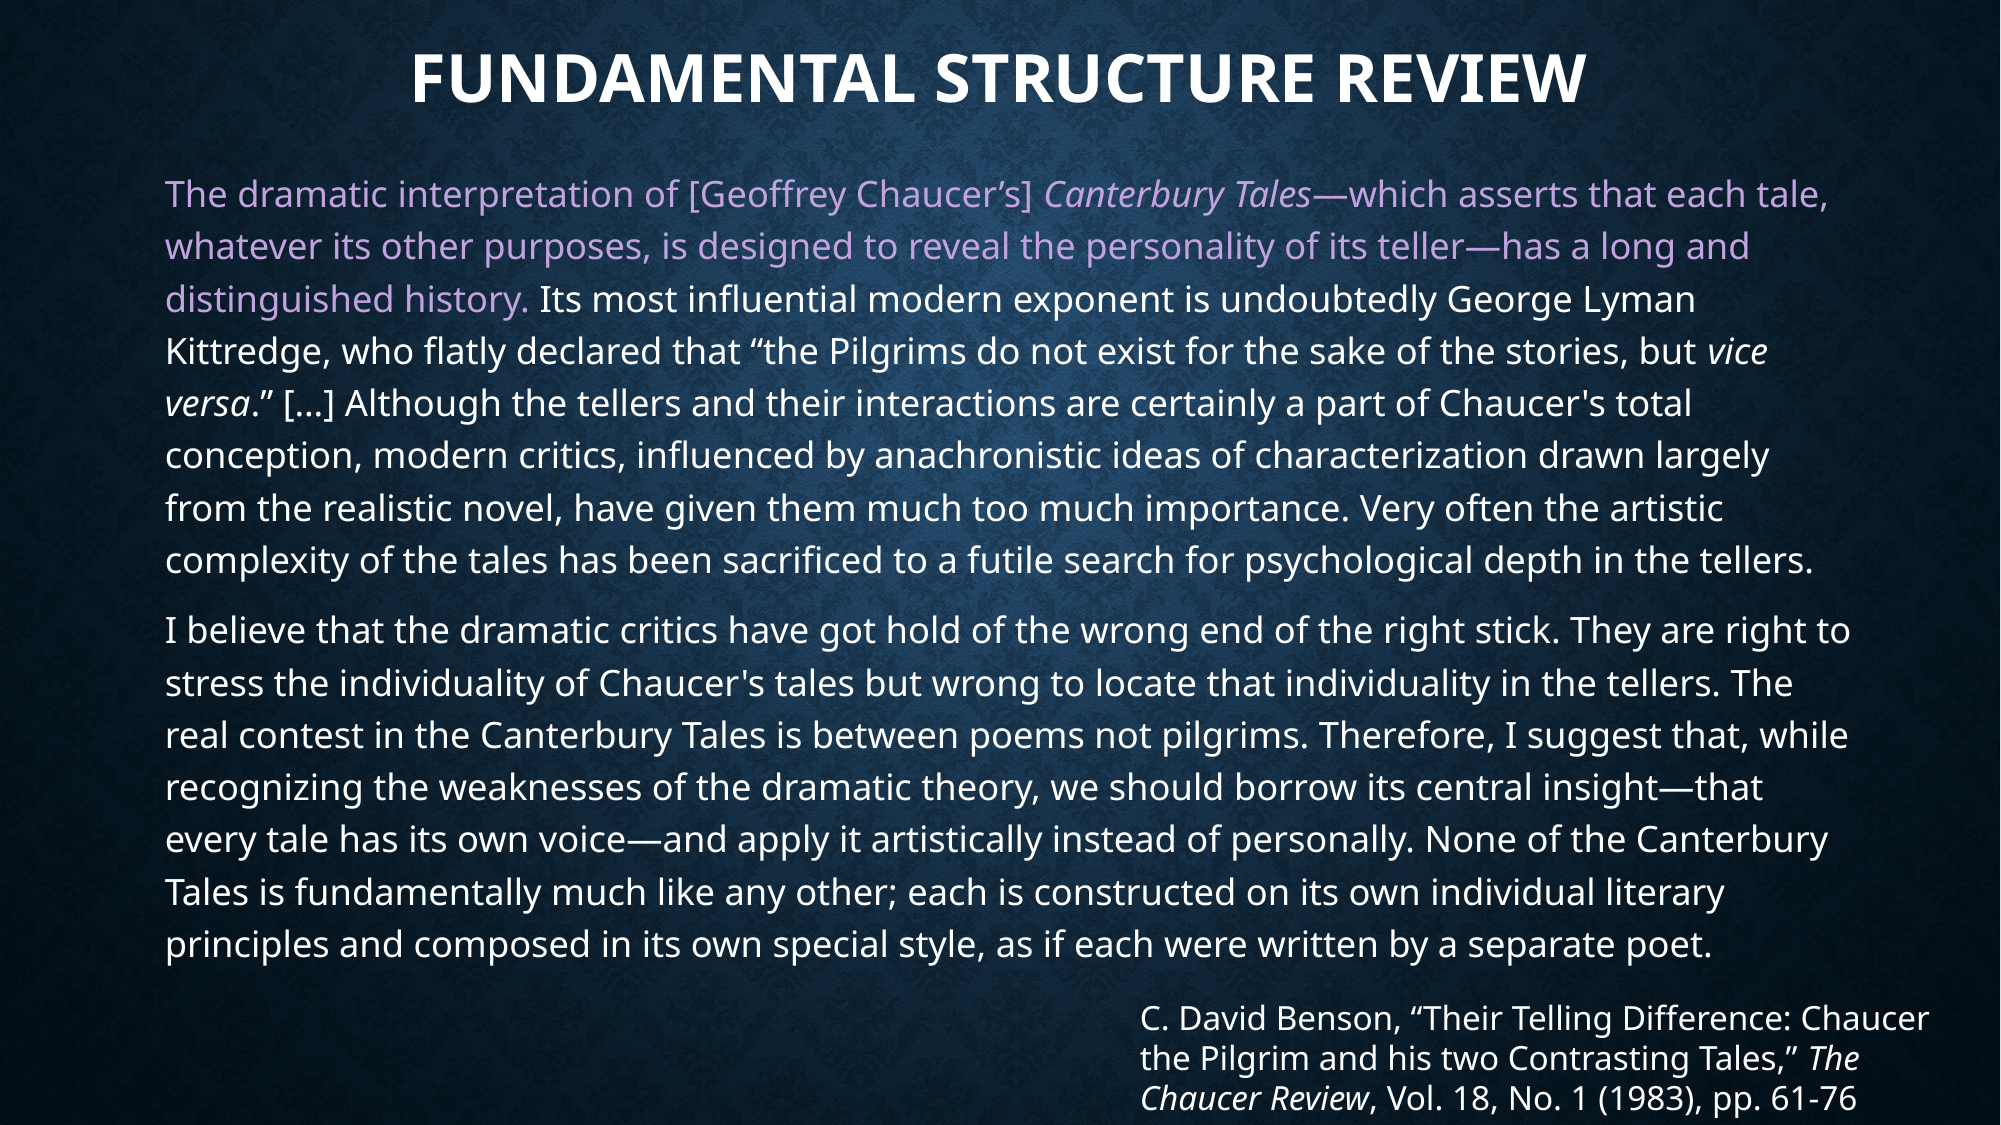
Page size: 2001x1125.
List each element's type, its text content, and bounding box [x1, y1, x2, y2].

title Fundamental Structure Review [149, 0, 1849, 154]
list The dramatic interpretation of [Geoffrey Chaucer’s] Canterbury Tales—which asserts that each tale, whatever its other purposes, is designed to reveal the personality of its teller—has a long and distinguished history. Its most influential modern exponent is undoubtedly George Lyman Kittredge, who flatly declared that “the Pilgrims do not exist for the sake of the stories, but vice versa.” […] Although the tellers and their interactions are certainly a part of Chaucer's total conception, modern critics, influenced by anachronistic ideas of characterization drawn largely from the realistic novel, have given them much too much importance. Very often the artistic complexity of the tales has been sacrificed to a futile search for psychological depth in the tellers. I believe that the dramatic critics have got hold of the wrong end of the right stick. They are right to stress the individuality of Chaucer's tales but wrong to locate that individuality in the tellers. The real contest in the Canterbury Tales is between poems not pilgrims. Therefore, I suggest that, while recognizing the weaknesses of the dramatic theory, we should borrow its central insight—that every tale has its own voice—and apply it artistically instead of personally. None of the Canterbury Tales is fundamentally much like any other; each is constructed on its own individual literary principles and composed in its own special style, as if each were written by a separate poet. [149, 154, 1874, 1034]
text_box C. David Benson, “Their Telling Difference: Chaucer the Pilgrim and his two Contrasting Tales,” The Chaucer Review, Vol. 18, No. 1 (1983), pp. 61-76 [1125, 989, 1952, 1125]
